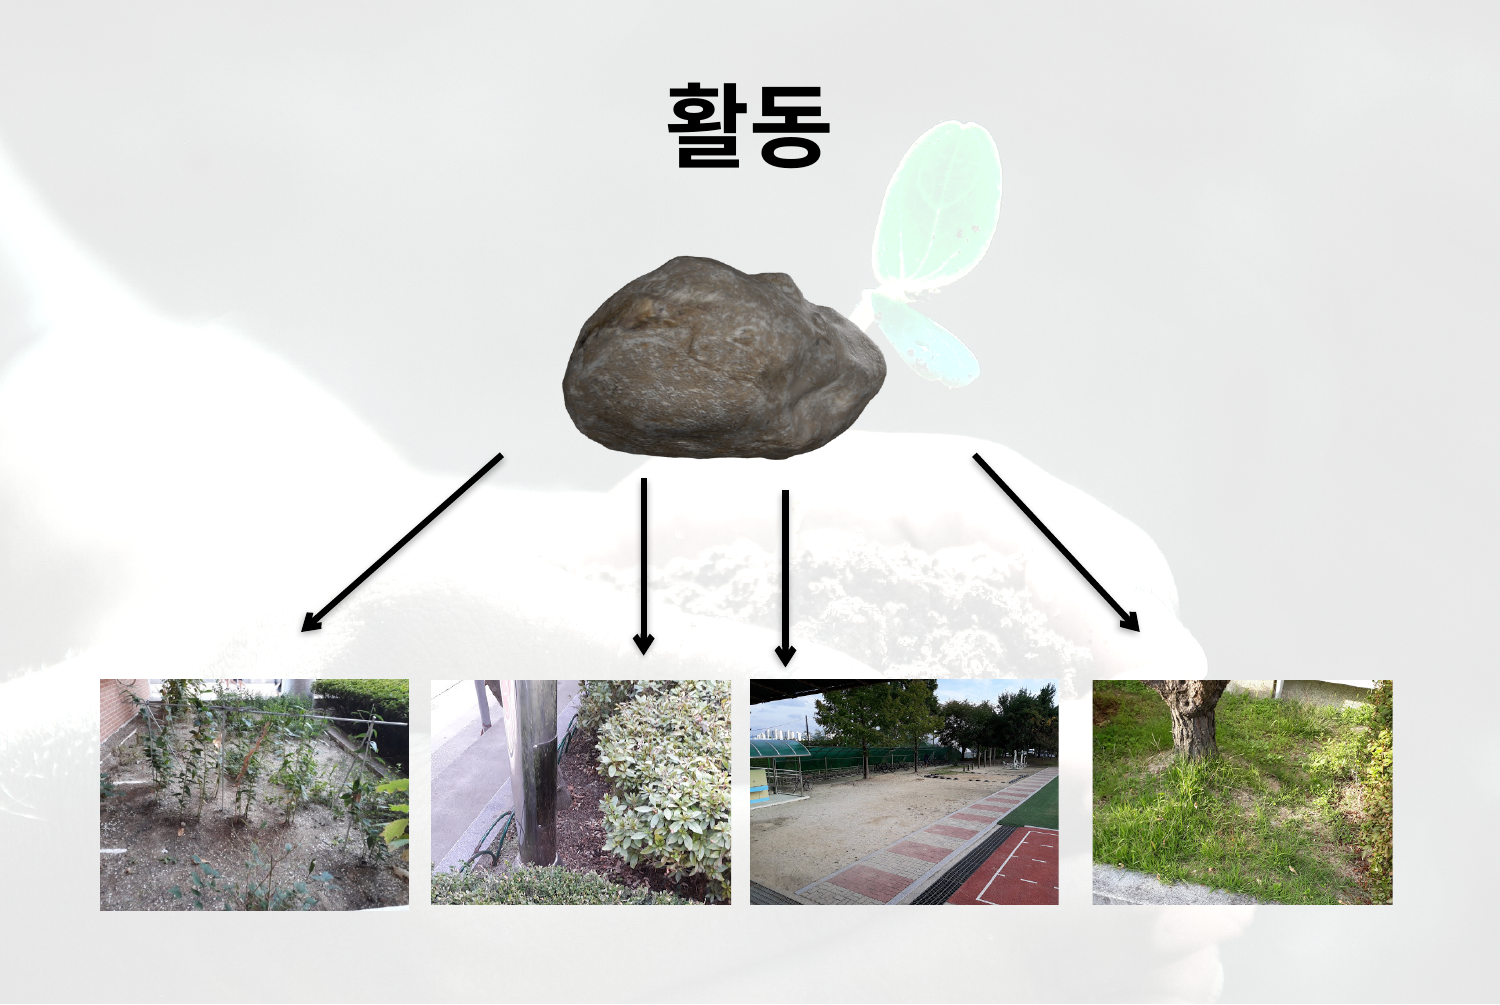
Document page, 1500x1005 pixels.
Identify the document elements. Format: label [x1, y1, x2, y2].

text_box [974, 454, 1140, 633]
text_box [300, 454, 503, 633]
picture [0, 0, 1500, 1005]
